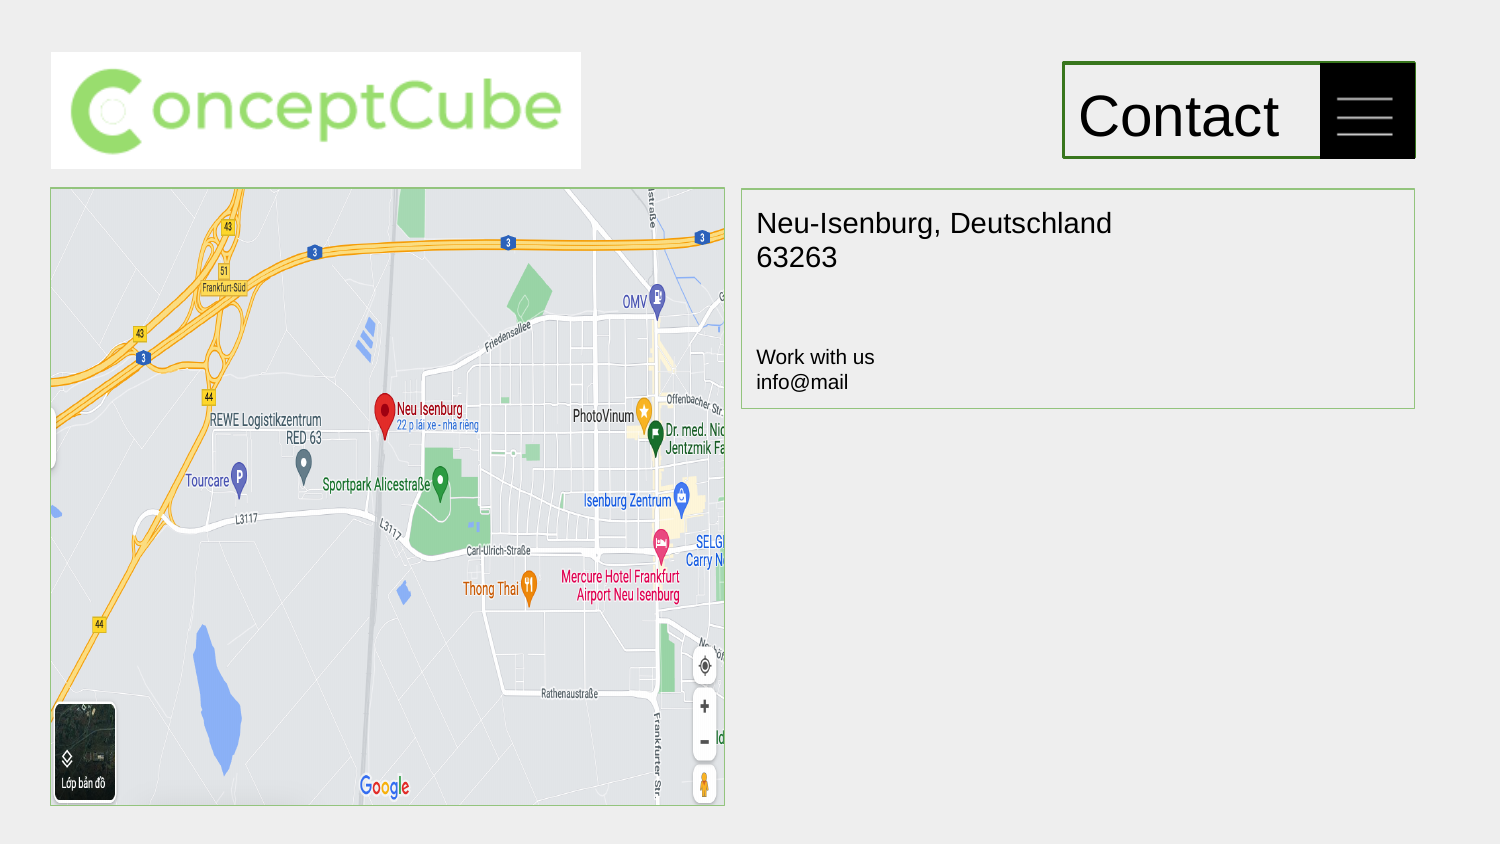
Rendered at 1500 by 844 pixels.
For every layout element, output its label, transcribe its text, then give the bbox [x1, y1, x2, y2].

picture [50, 188, 725, 806]
text_box Neu-Isenburg, Deutschland 63263 Work with us info@mail [741, 188, 1415, 409]
picture [1320, 63, 1415, 159]
subtitle Contact [1063, 63, 1319, 158]
picture [50, 52, 582, 169]
